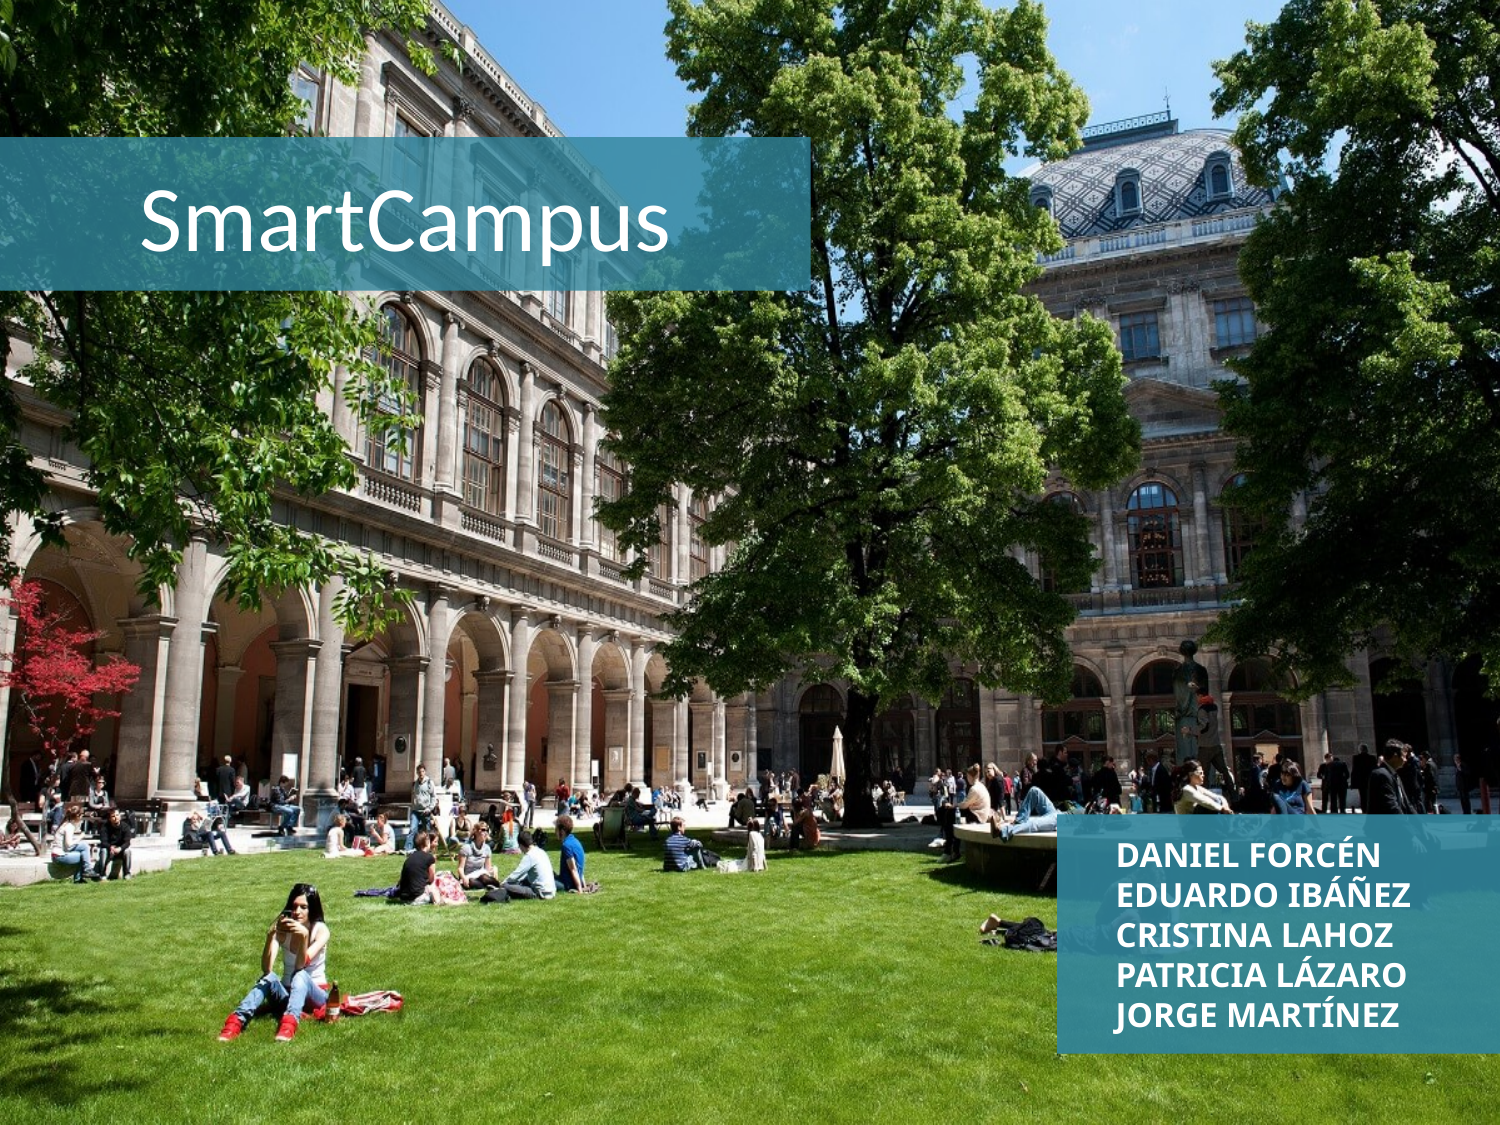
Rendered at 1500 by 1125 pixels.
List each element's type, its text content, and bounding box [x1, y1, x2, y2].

text_box Daniel Forcén Eduardo Ibáñez Cristina Lahoz Patricia Lázaro Jorge Martínez [1057, 814, 1500, 1054]
picture [0, 0, 1500, 1125]
title SmartCampus [0, 137, 811, 291]
